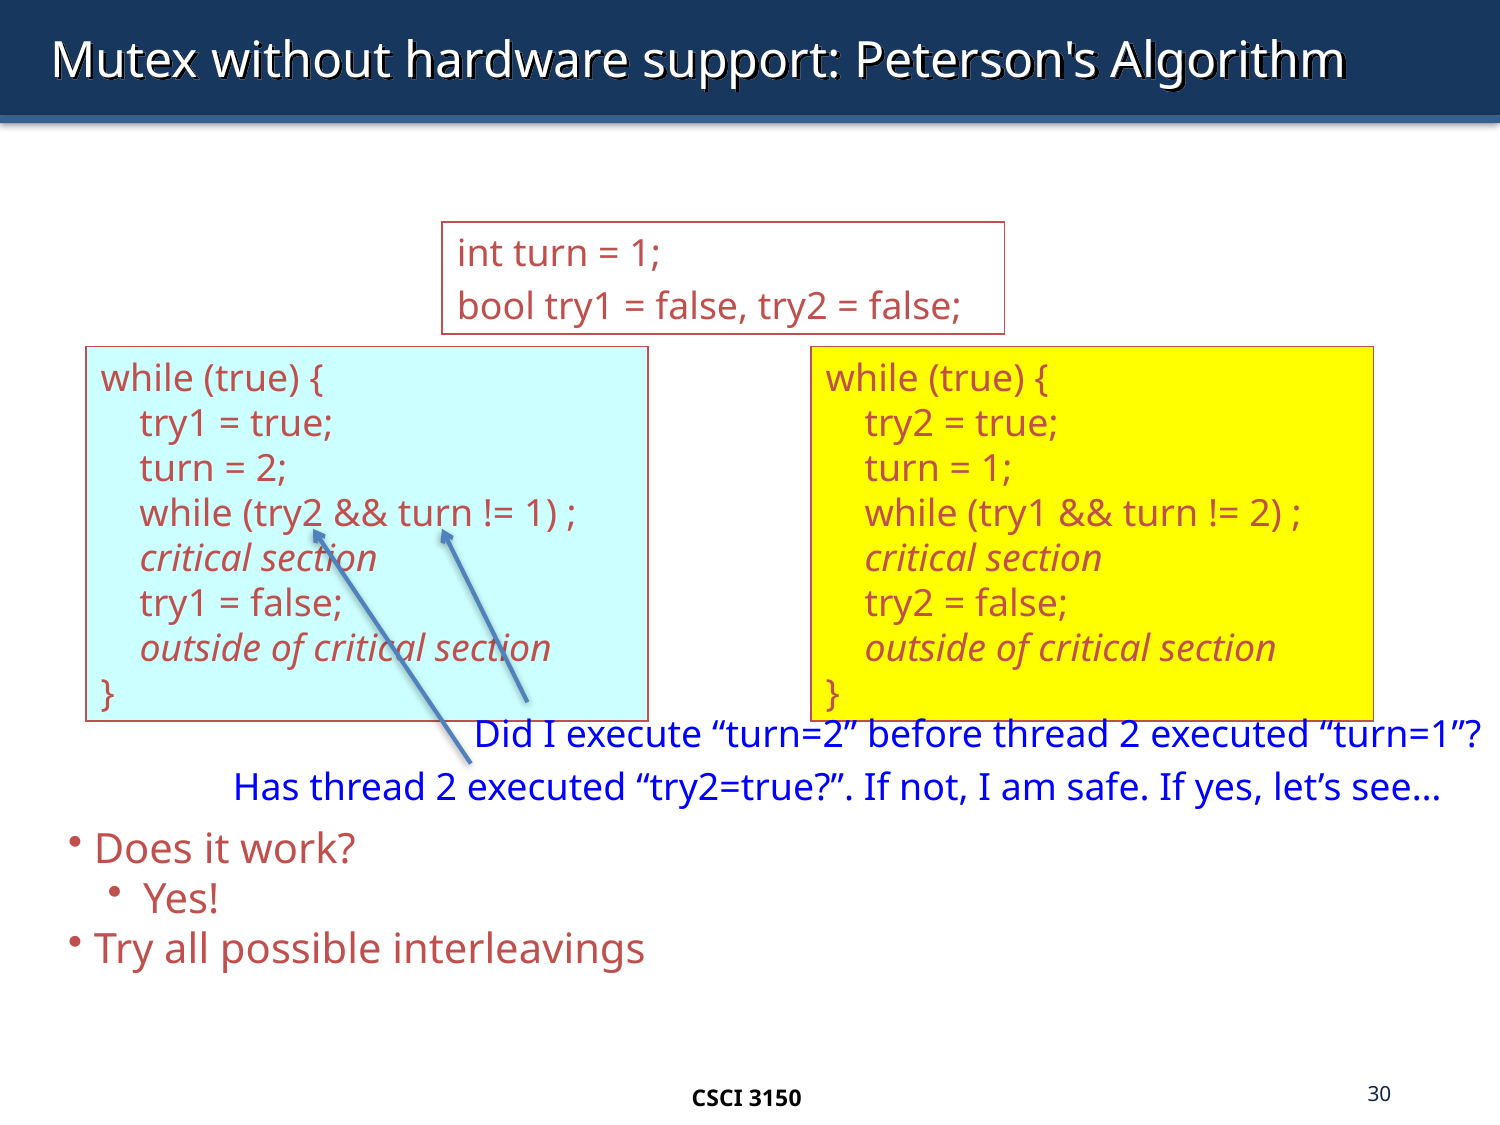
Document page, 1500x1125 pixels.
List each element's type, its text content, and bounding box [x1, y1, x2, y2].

text_box Has thread 2 executed “try2=true?”. If not, I am safe. If yes, let’s see… [218, 755, 1458, 815]
text_box int turn = 1; bool try1 = false, try2 = false; [442, 221, 1005, 335]
text_box while (true) { try1 = true; turn = 2; while (try2 && turn != 1) ; critical section try1 = false; outside of critical section } [85, 346, 649, 722]
text_box while (true) { try2 = true; turn = 1; while (try1 && turn != 2) ; critical section try2 = false; outside of critical section } [810, 346, 1374, 702]
text_box Does it work? Yes! Try all possible interleavings [53, 814, 1474, 980]
title Mutex without hardware support: Peterson's Algorithm [34, 8, 1477, 106]
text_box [397, 572, 572, 659]
footer CSCI 3150 [497, 1076, 997, 1113]
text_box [274, 567, 510, 726]
slide_number 30 [1230, 1076, 1407, 1113]
text_box Did I execute “turn=2” before thread 2 executed “turn=1”? [458, 702, 1498, 762]
